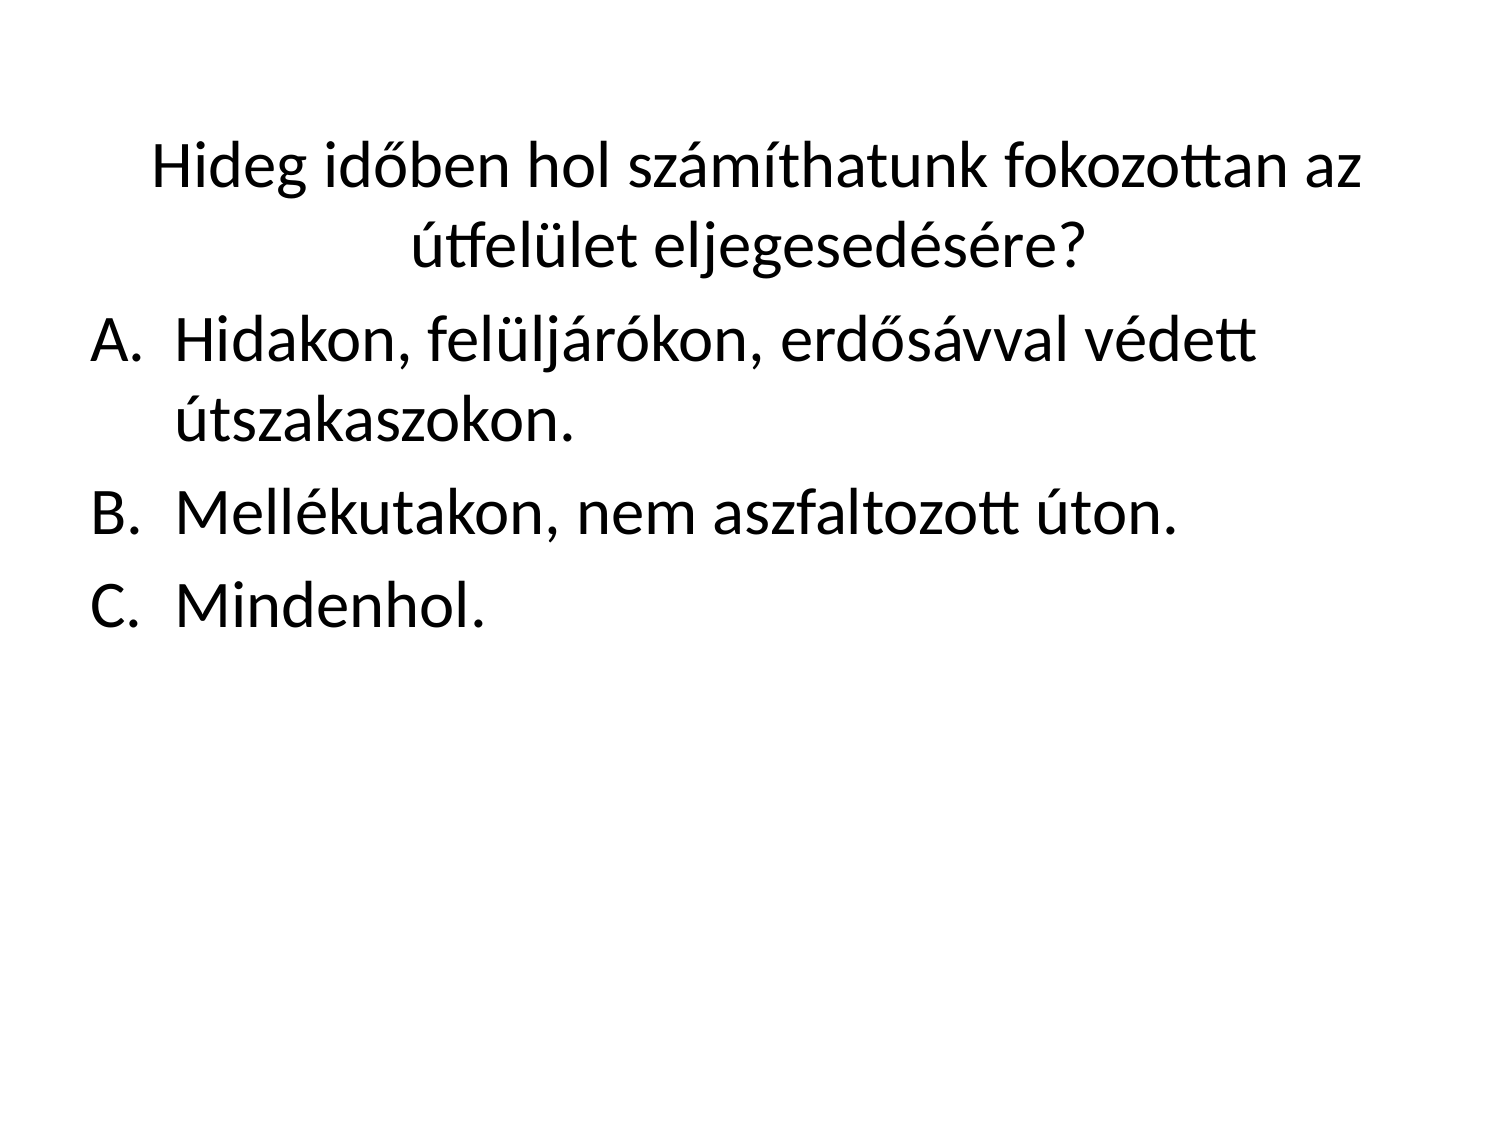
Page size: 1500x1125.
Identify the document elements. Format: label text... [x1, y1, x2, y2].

list Hideg időben hol számíthatunk fokozottan az útfelület eljegesedésére? Hidakon, felüljárókon, erdősávval védett útszakaszokon. Mellékutakon, nem aszfaltozott úton. Mindenhol. [75, 113, 1425, 1005]
